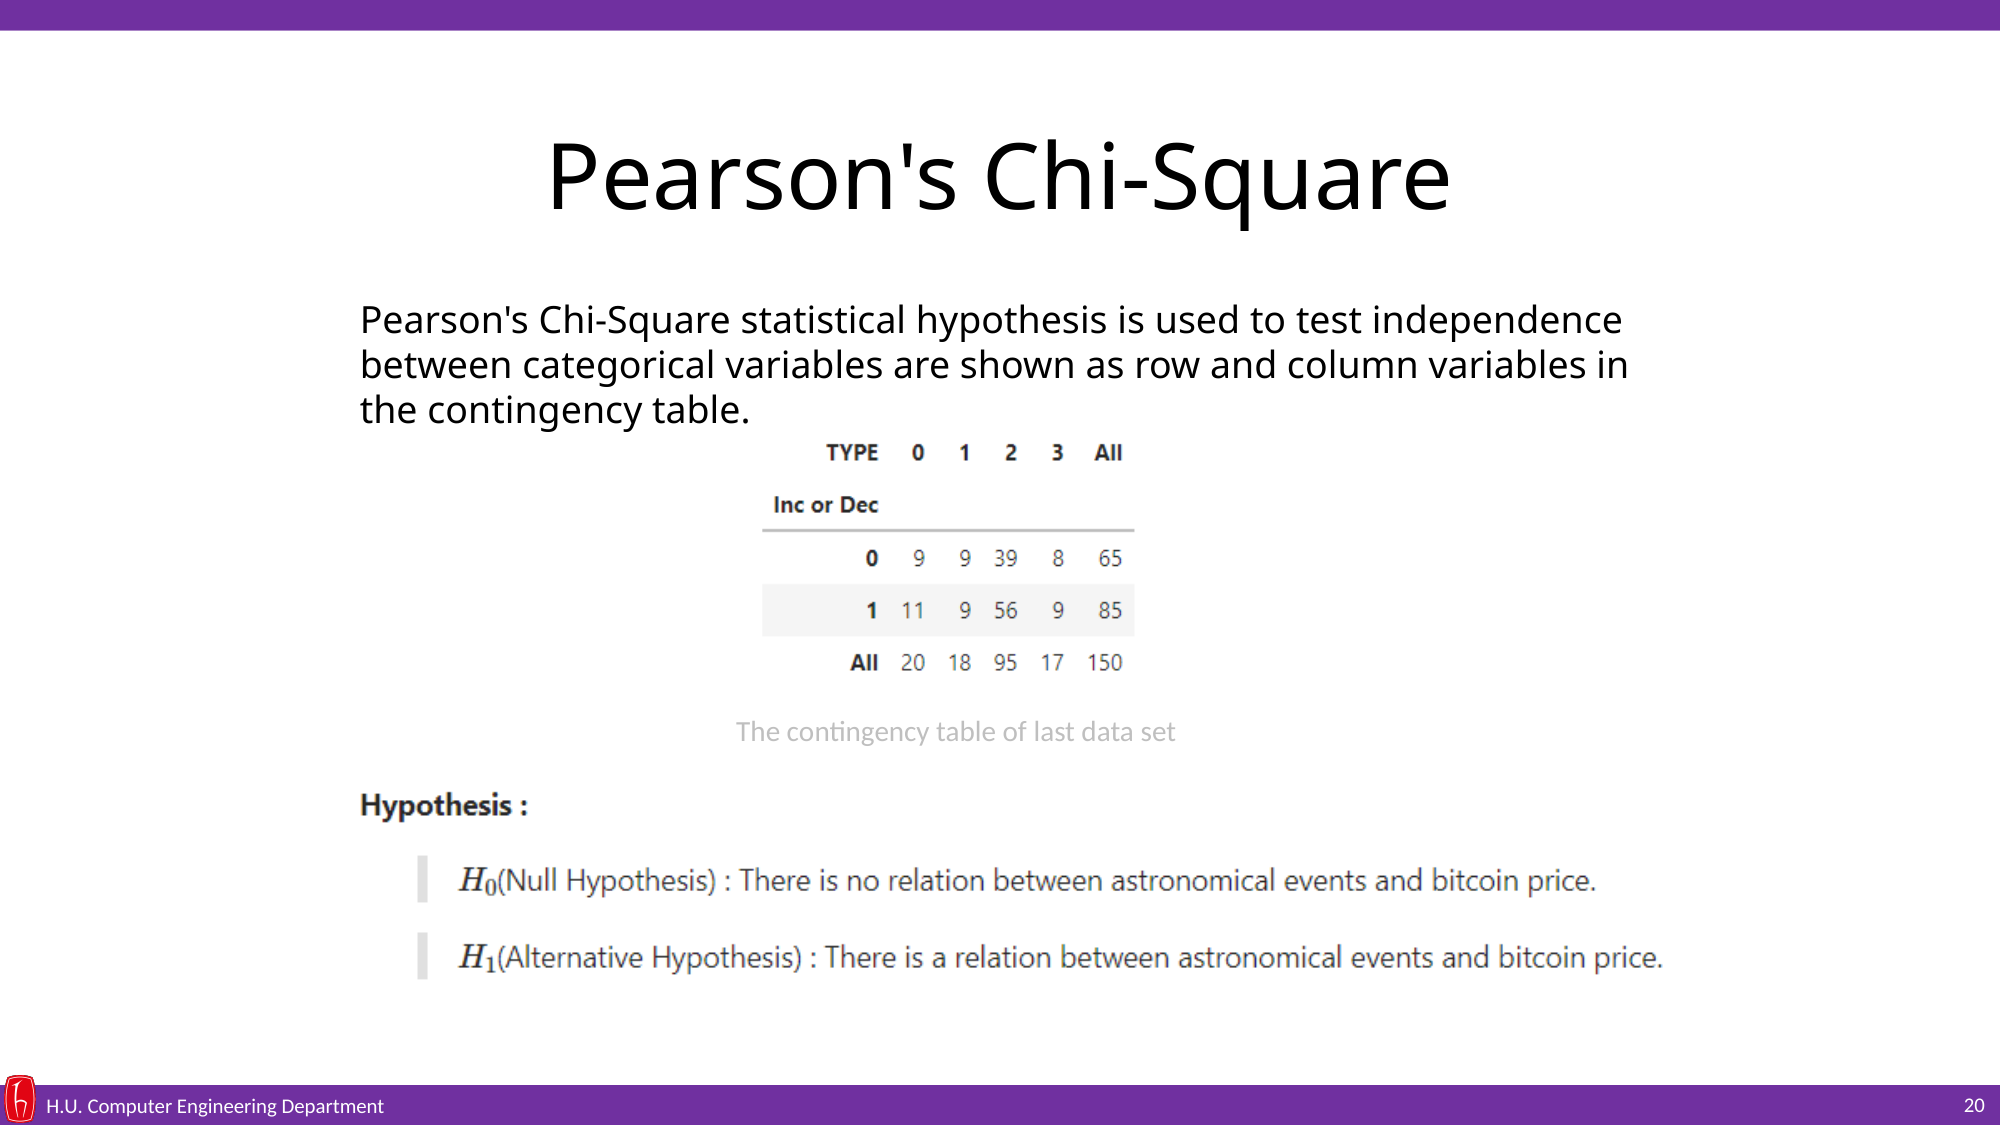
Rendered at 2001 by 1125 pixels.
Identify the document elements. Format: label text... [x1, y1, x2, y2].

picture [761, 422, 1157, 703]
text_box The contingency table of last data set [721, 704, 1198, 755]
title Pearson's Chi-Square [137, 71, 1863, 289]
text_box Pearson's Chi-Square statistical hypothesis is used to test independence between categorical variables are shown as row and column variables in the contingency table. [345, 288, 1690, 439]
slide_number 20 [1839, 1084, 2000, 1124]
picture [333, 769, 1701, 998]
picture [4, 1075, 36, 1123]
